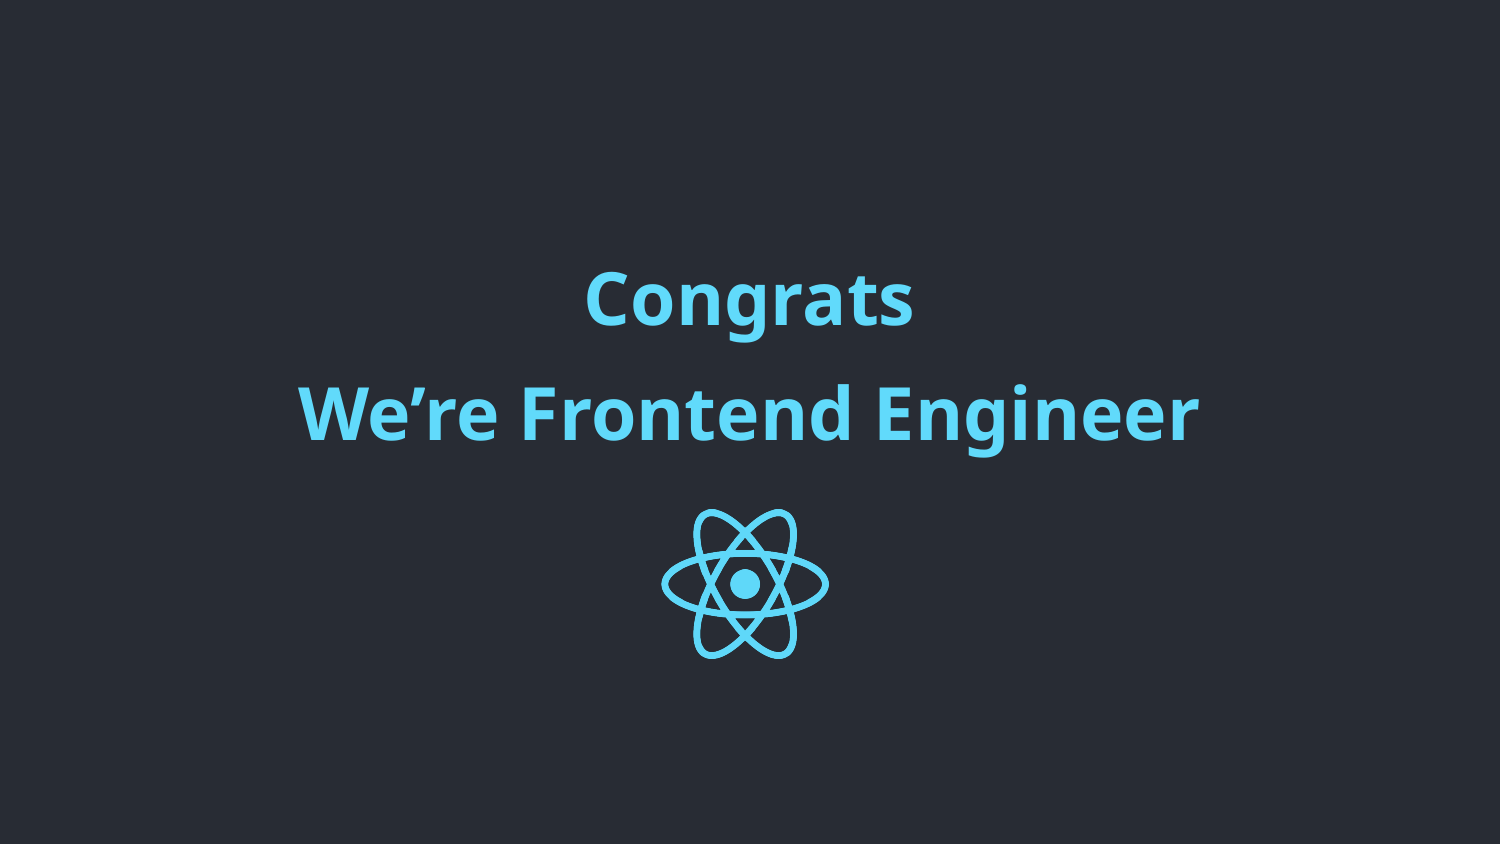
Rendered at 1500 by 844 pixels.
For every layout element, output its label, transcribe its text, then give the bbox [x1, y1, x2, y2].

picture [659, 508, 831, 659]
title Congrats We’re Frontend Engineer [245, 185, 1255, 510]
